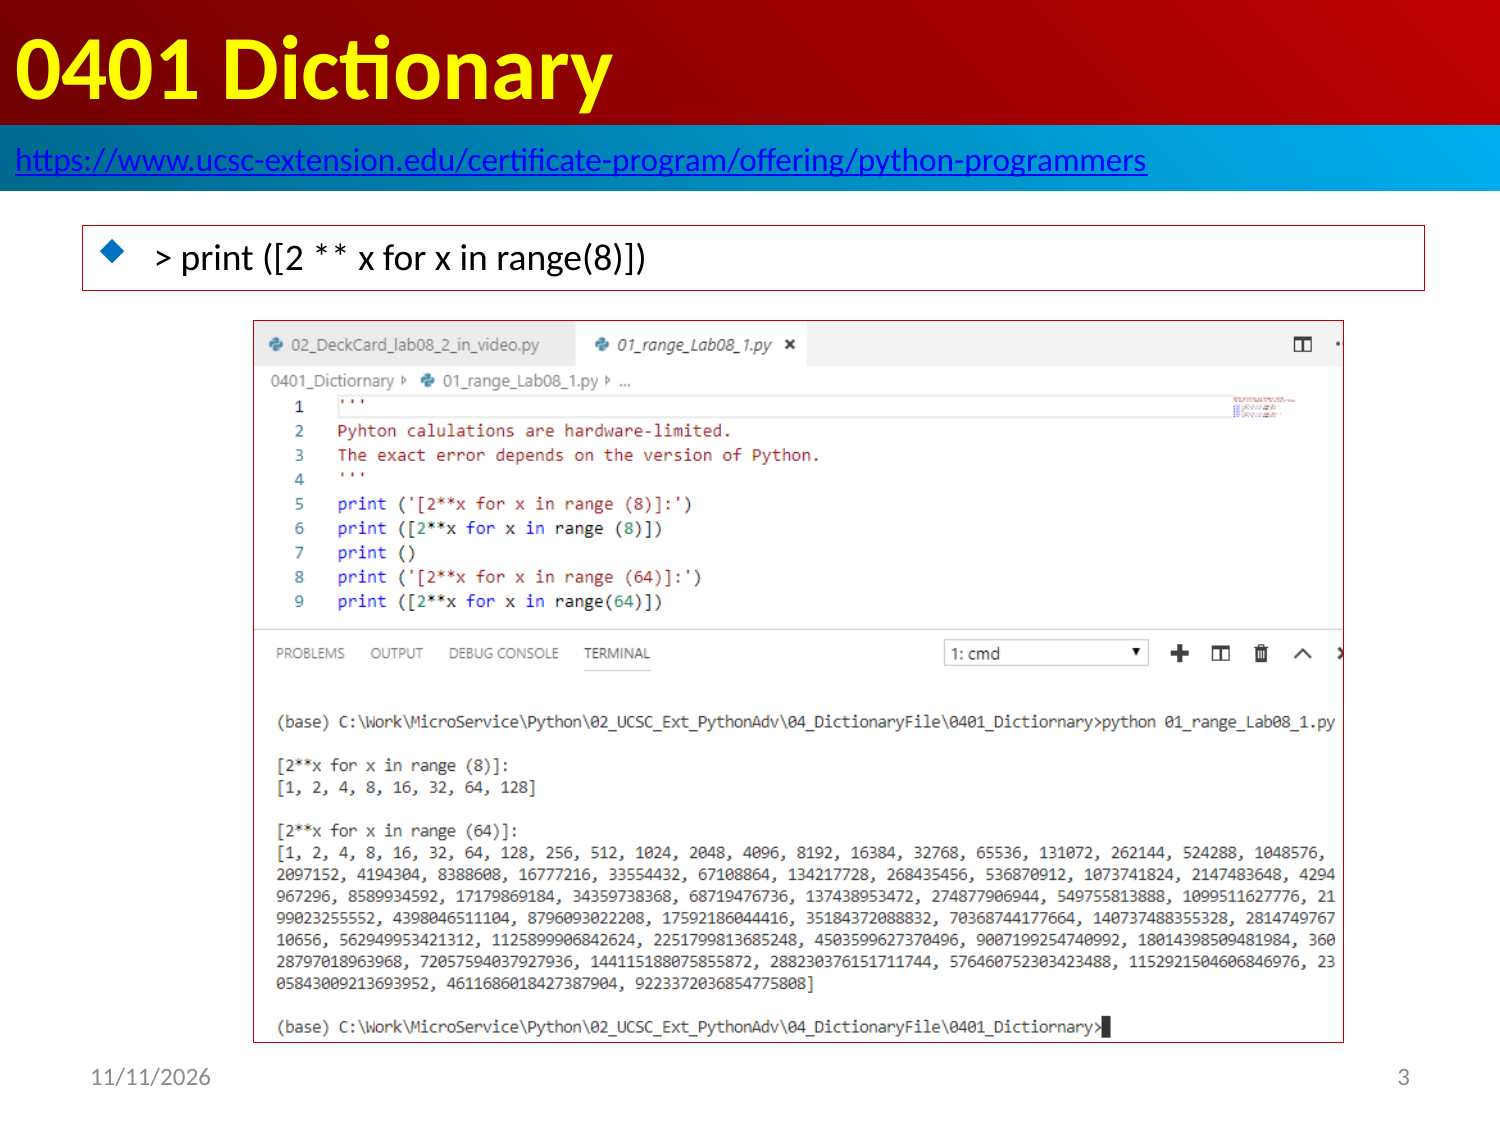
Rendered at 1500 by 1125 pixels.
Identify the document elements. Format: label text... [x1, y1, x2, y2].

slide_number 3 [1074, 1042, 1425, 1109]
subtitle > print ([2 ** x for x in range(8)]) [82, 225, 1425, 291]
picture [253, 319, 1344, 1043]
text_box https://www.ucsc-extension.edu/certificate-program/offering/python-programmers [0, 125, 1500, 191]
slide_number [75, 1042, 425, 1109]
title 0401 Dictionary [0, 0, 1500, 125]
